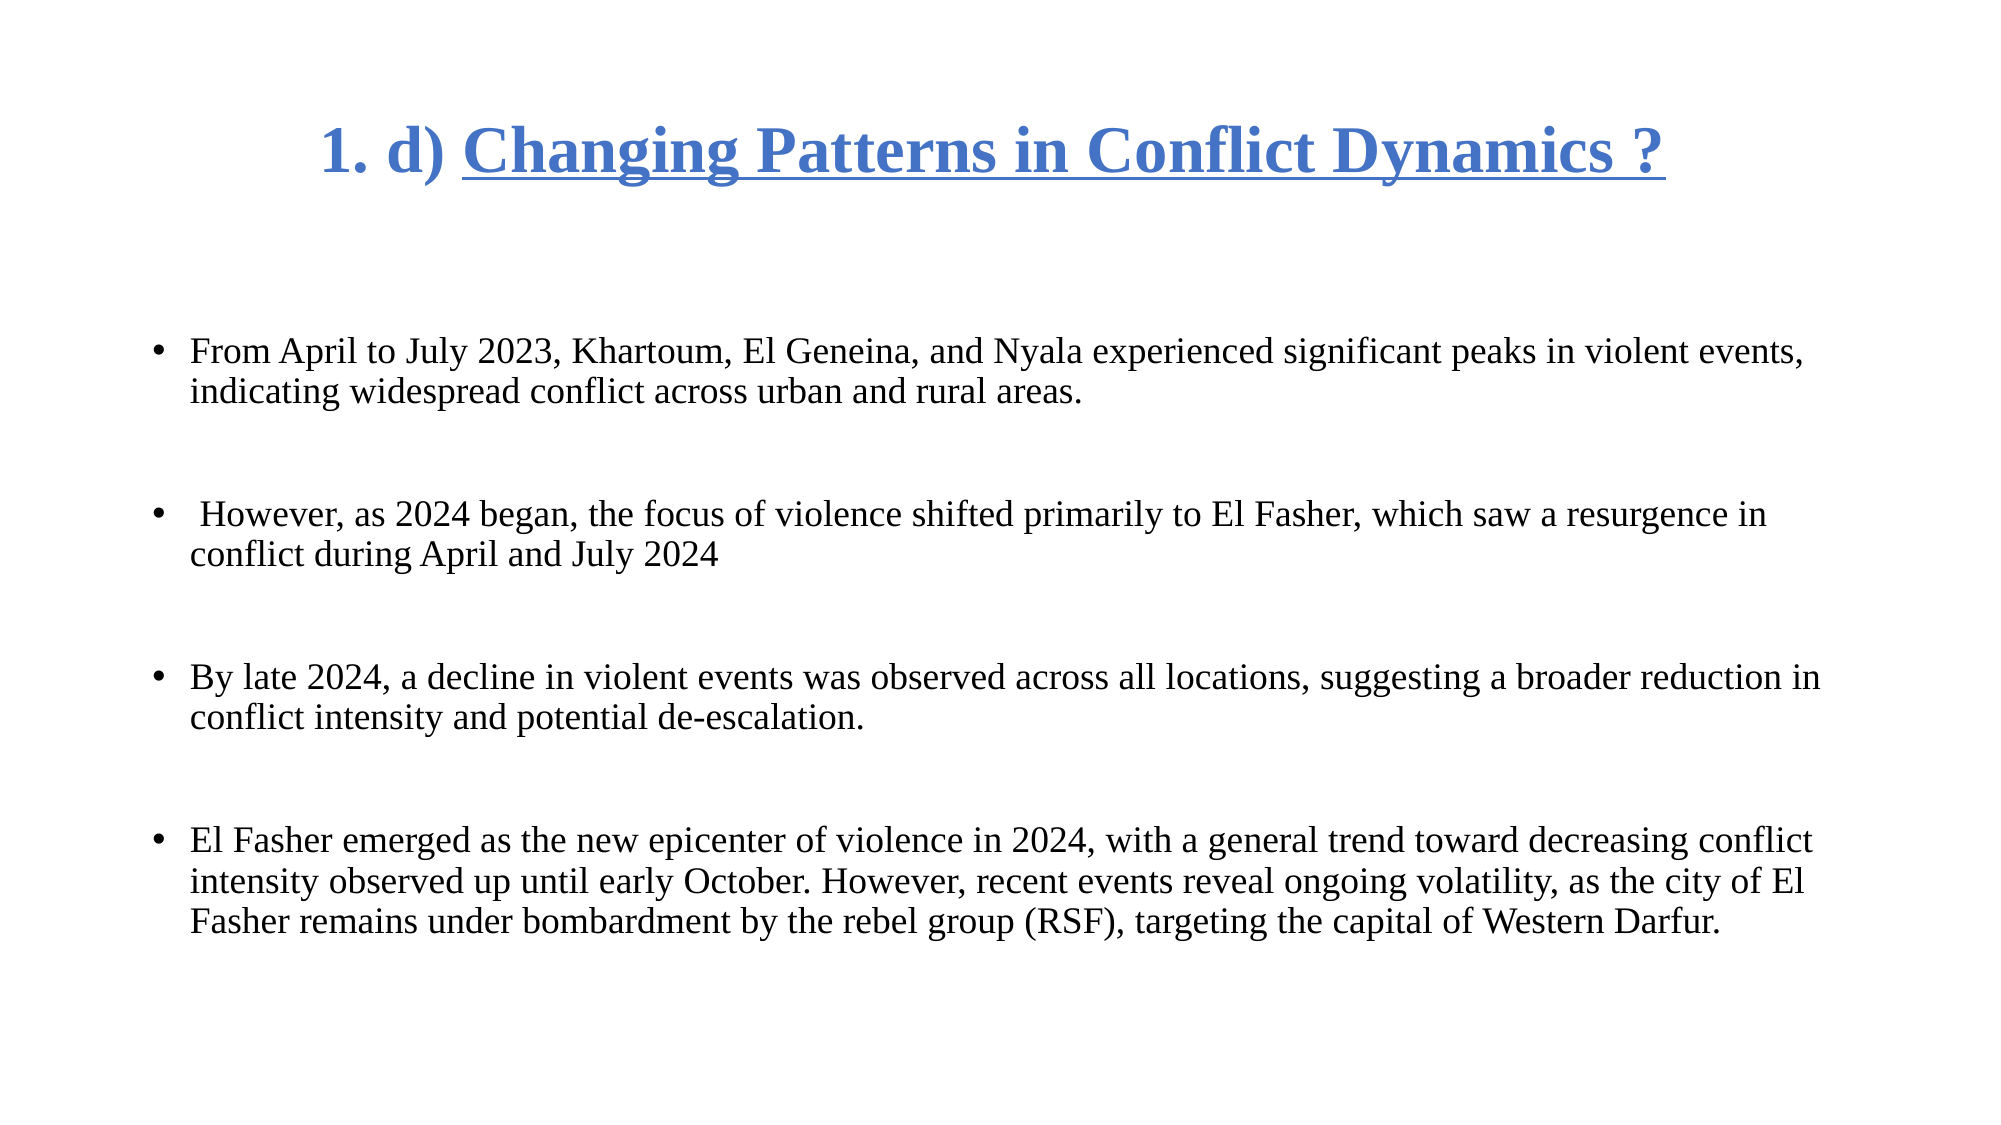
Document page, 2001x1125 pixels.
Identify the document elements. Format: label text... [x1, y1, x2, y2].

list From April to July 2023, Khartoum, El Geneina, and Nyala experienced significant peaks in violent events, indicating widespread conflict across urban and rural areas. However, as 2024 began, the focus of violence shifted primarily to El Fasher, which saw a resurgence in conflict during April and July 2024 By late 2024, a decline in violent events was observed across all locations, suggesting a broader reduction in conflict intensity and potential de-escalation. El Fasher emerged as the new epicenter of violence in 2024, with a general trend toward decreasing conflict intensity observed up until early October. However, recent events reveal ongoing volatility, as the city of El Fasher remains under bombardment by the rebel group (RSF), targeting the capital of Western Darfur. [137, 242, 1863, 1014]
title 1. d) Changing Patterns in Conflict Dynamics ? [137, 59, 1863, 242]
